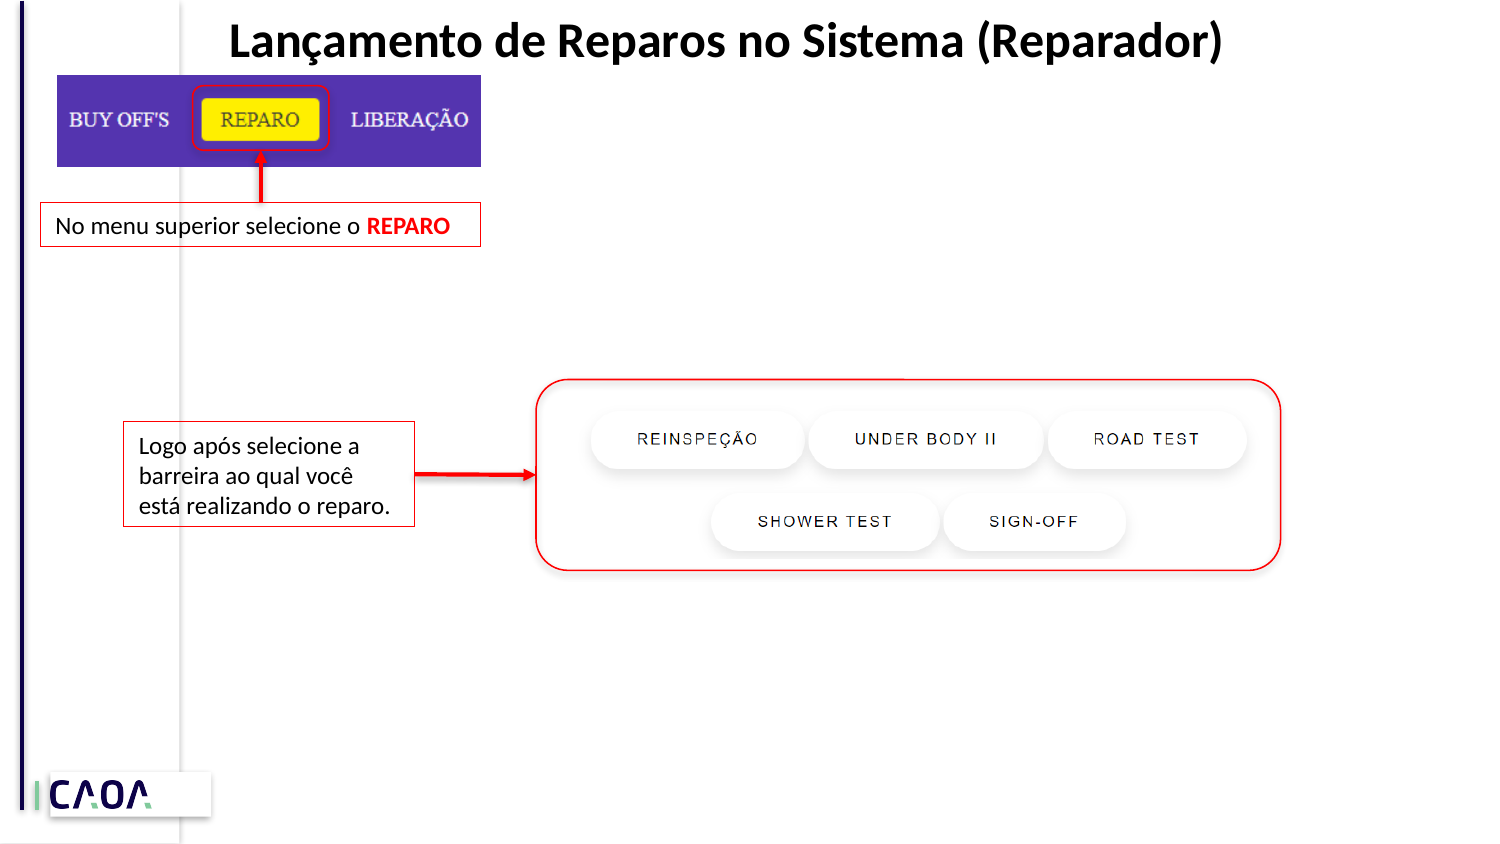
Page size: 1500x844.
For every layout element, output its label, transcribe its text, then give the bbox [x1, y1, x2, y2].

picture [50, 780, 152, 809]
picture [550, 379, 1267, 559]
text_box No menu superior selecione o REPARO [40, 202, 481, 247]
text_box Logo após selecione a barreira ao qual você está realizando o reparo. [123, 421, 415, 527]
text_box Lançamento de Reparos no Sistema (Reparador) [214, 0, 1247, 75]
text_box [535, 388, 549, 566]
picture [57, 75, 481, 167]
text_box [550, 387, 1282, 572]
